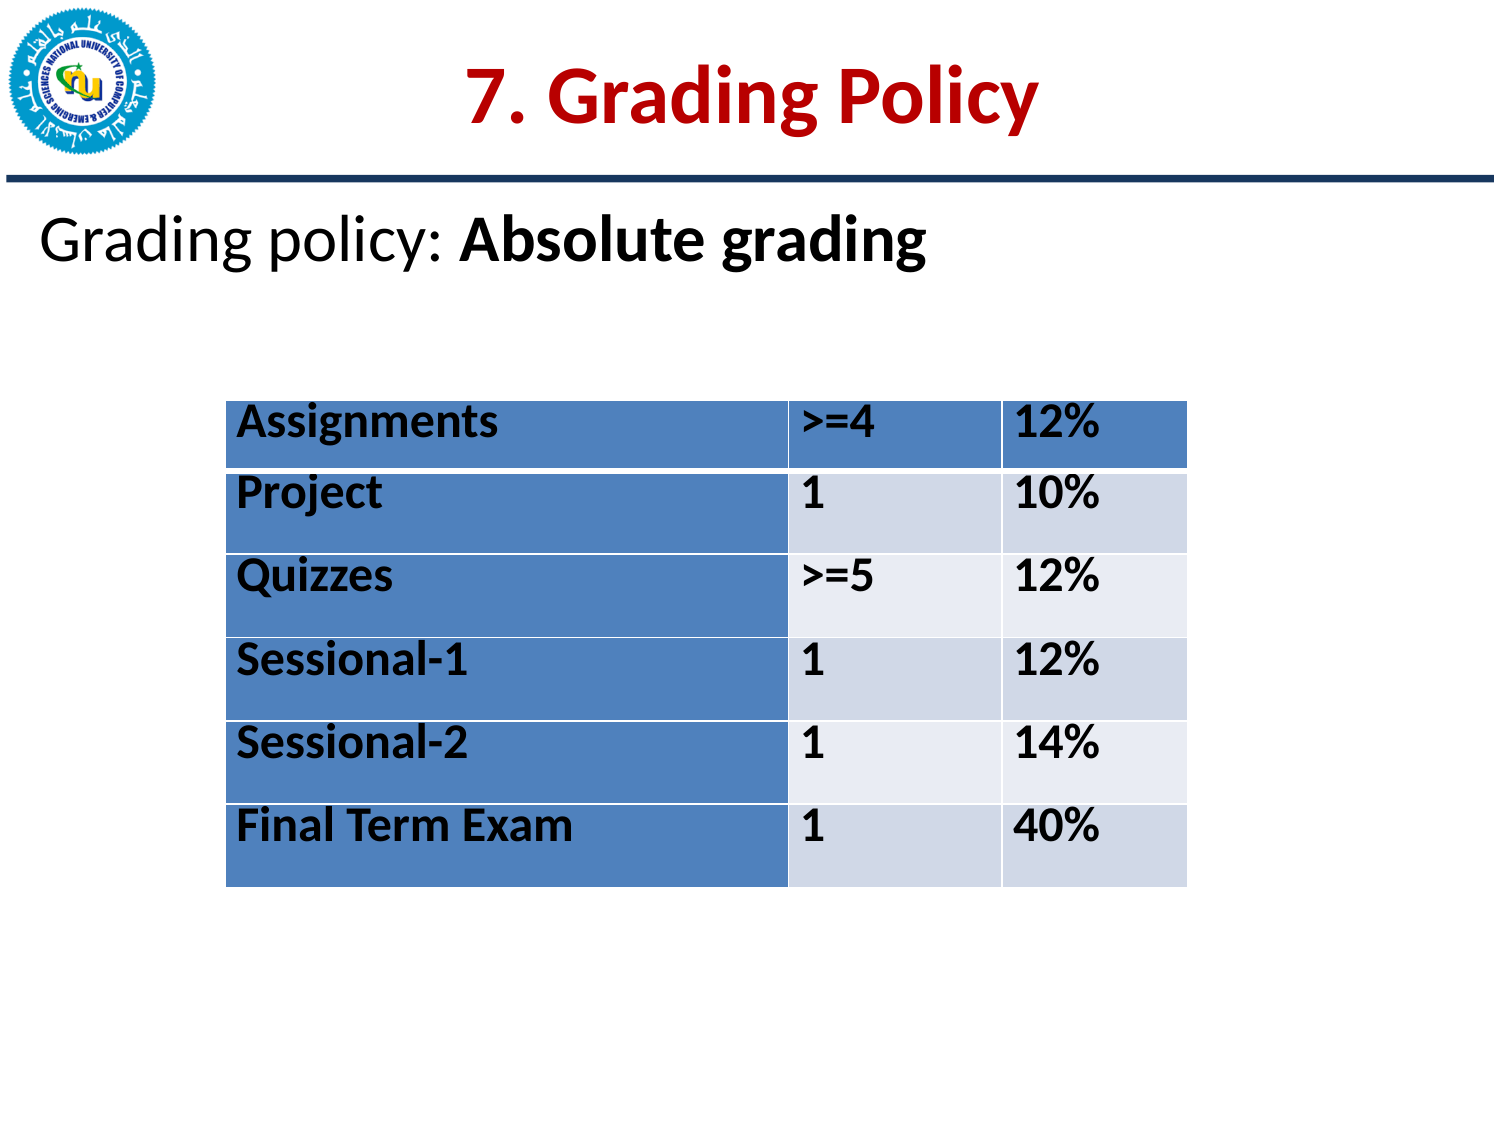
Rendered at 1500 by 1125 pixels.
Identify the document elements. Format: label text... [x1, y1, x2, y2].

table_cell Quizzes [226, 555, 788, 637]
table_header Assignments [226, 401, 788, 468]
table_cell 1 [789, 805, 1001, 887]
table_cell 40% [1003, 805, 1187, 887]
table_cell Sessional-2 [226, 722, 788, 803]
table_cell 14% [1003, 722, 1187, 803]
table_cell 1 [789, 638, 1001, 720]
table_cell 1 [789, 722, 1001, 803]
table_header 12% [1003, 401, 1187, 468]
text_box [4, 173, 1496, 185]
table_cell Sessional-1 [226, 638, 788, 720]
table_cell 12% [1003, 555, 1187, 637]
table_cell >=5 [789, 555, 1001, 637]
table_cell Project [226, 474, 788, 553]
table_cell 1 [789, 474, 1001, 553]
table_cell Final Term Exam [226, 805, 788, 887]
table_cell 12% [1003, 638, 1187, 720]
list Grading policy: Absolute grading [24, 187, 1500, 1119]
table_header >=4 [789, 401, 1001, 468]
title 7. Grading Policy [5, 8, 1500, 172]
table_cell 10% [1003, 474, 1187, 553]
